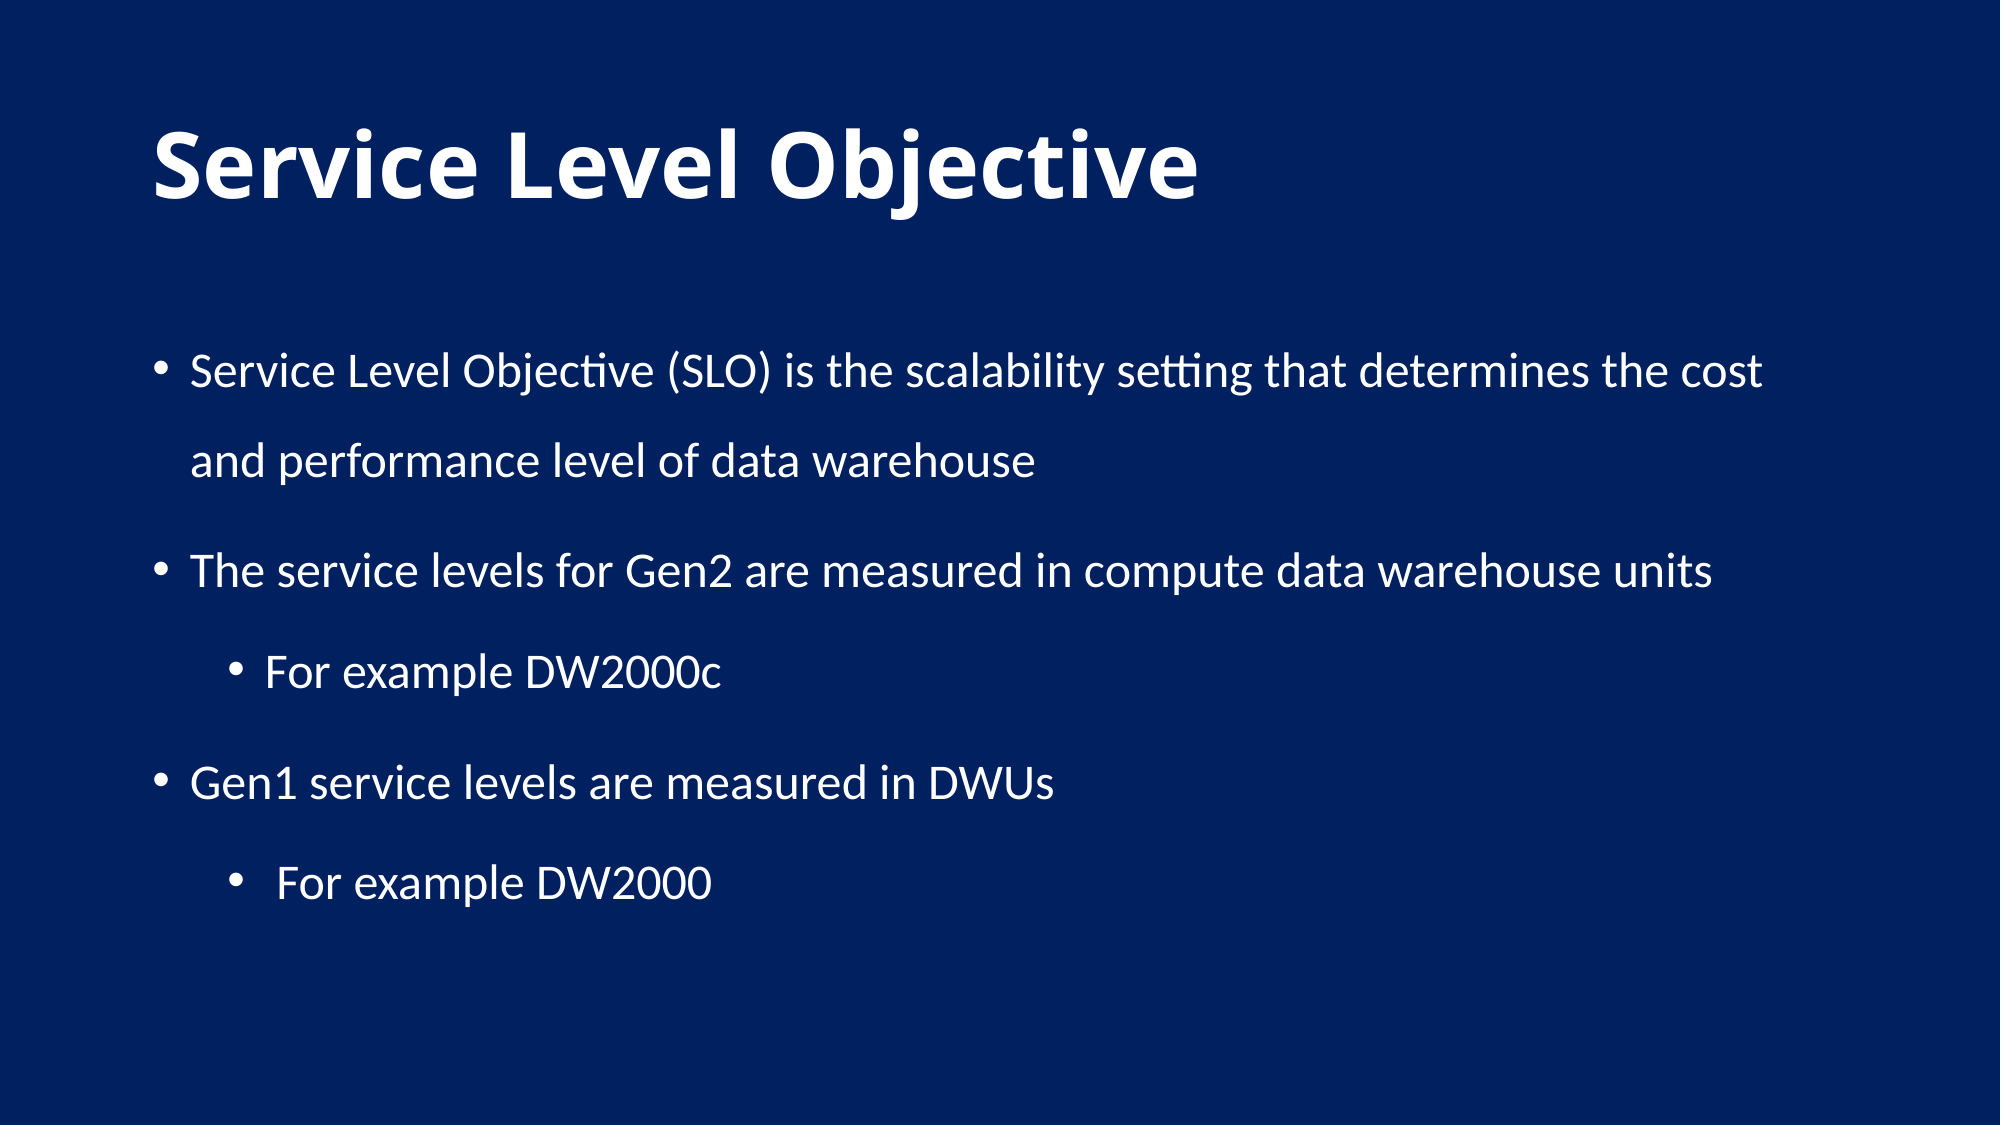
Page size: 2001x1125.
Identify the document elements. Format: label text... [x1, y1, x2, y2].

title Service Level Objective [137, 59, 1863, 278]
list Service Level Objective (SLO) is the scalability setting that determines the cost and performance level of data warehouse The service levels for Gen2 are measured in compute data warehouse units For example DW2000c Gen1 service levels are measured in DWUs For example DW2000 [137, 299, 1863, 1014]
